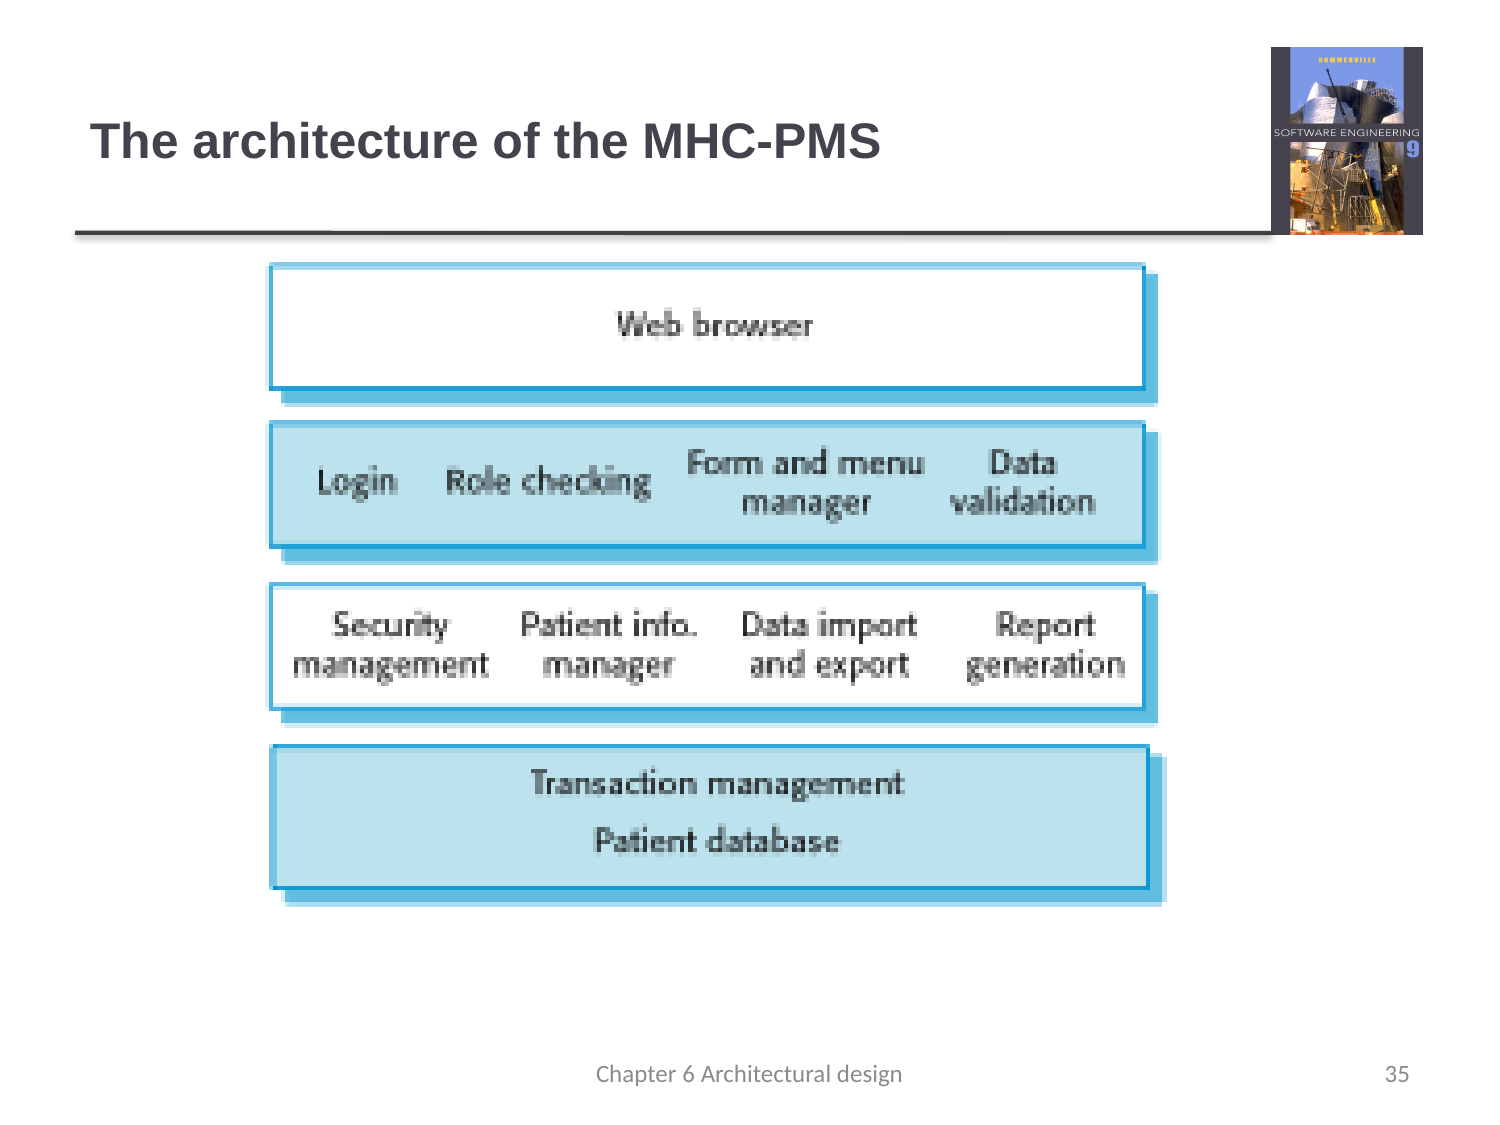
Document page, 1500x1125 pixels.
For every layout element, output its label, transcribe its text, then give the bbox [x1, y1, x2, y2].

text_box Chapter 6 Architectural design [512, 1042, 988, 1103]
picture [1272, 47, 1423, 235]
picture [130, 262, 1302, 907]
text_box The architecture of the MHC-PMS [74, 45, 1272, 233]
text_box <number> [1074, 1042, 1425, 1103]
